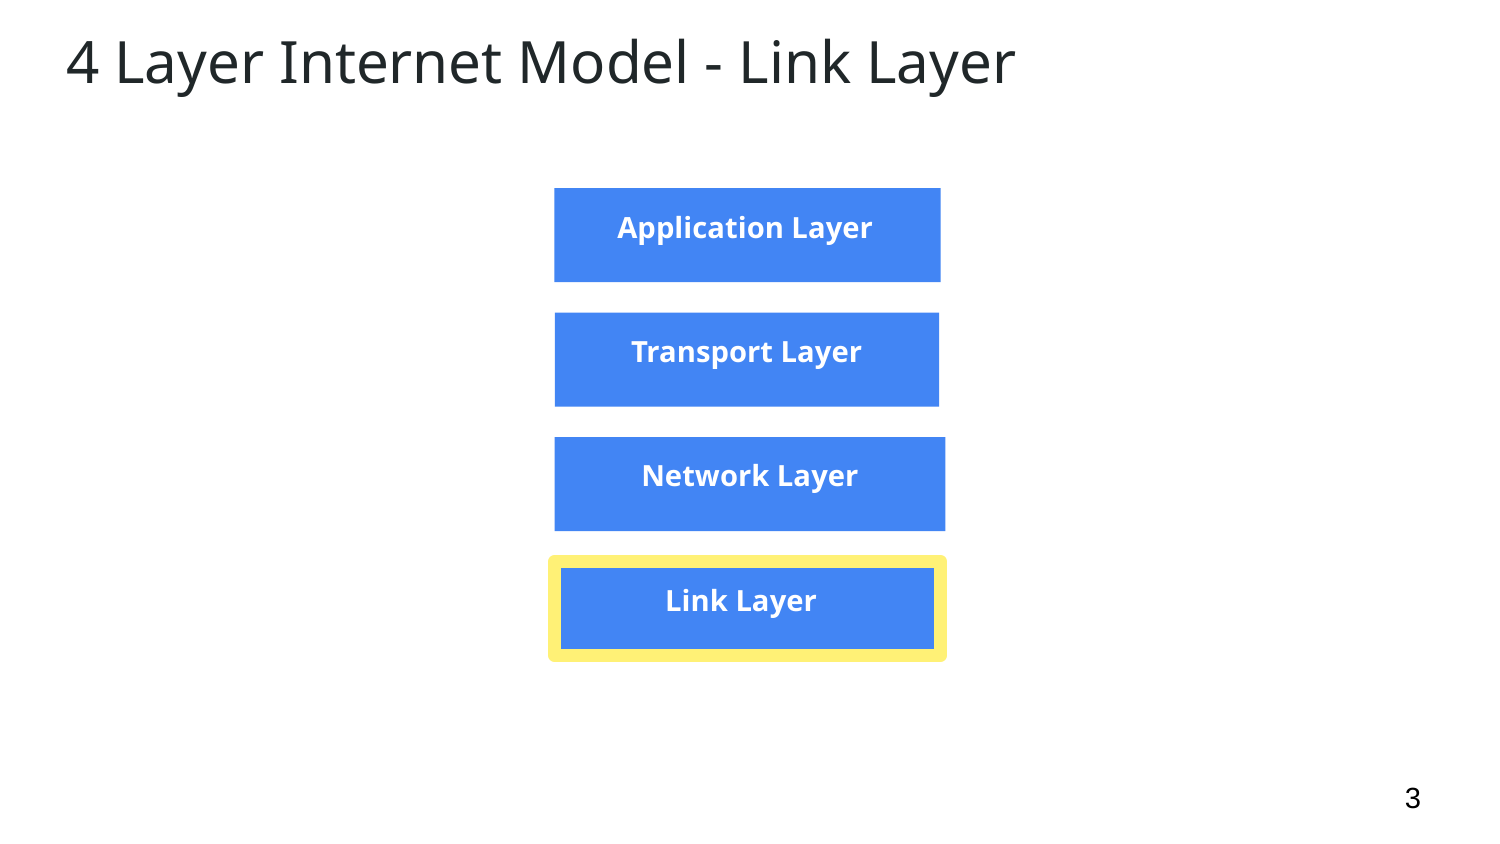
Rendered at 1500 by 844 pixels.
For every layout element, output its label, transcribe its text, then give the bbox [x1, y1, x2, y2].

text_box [554, 312, 940, 407]
slide_number ‹#› [1389, 764, 1480, 830]
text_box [554, 561, 941, 656]
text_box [554, 187, 941, 283]
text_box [554, 436, 946, 532]
title 4 Layer Internet Model - Link Layer [51, 10, 1449, 105]
